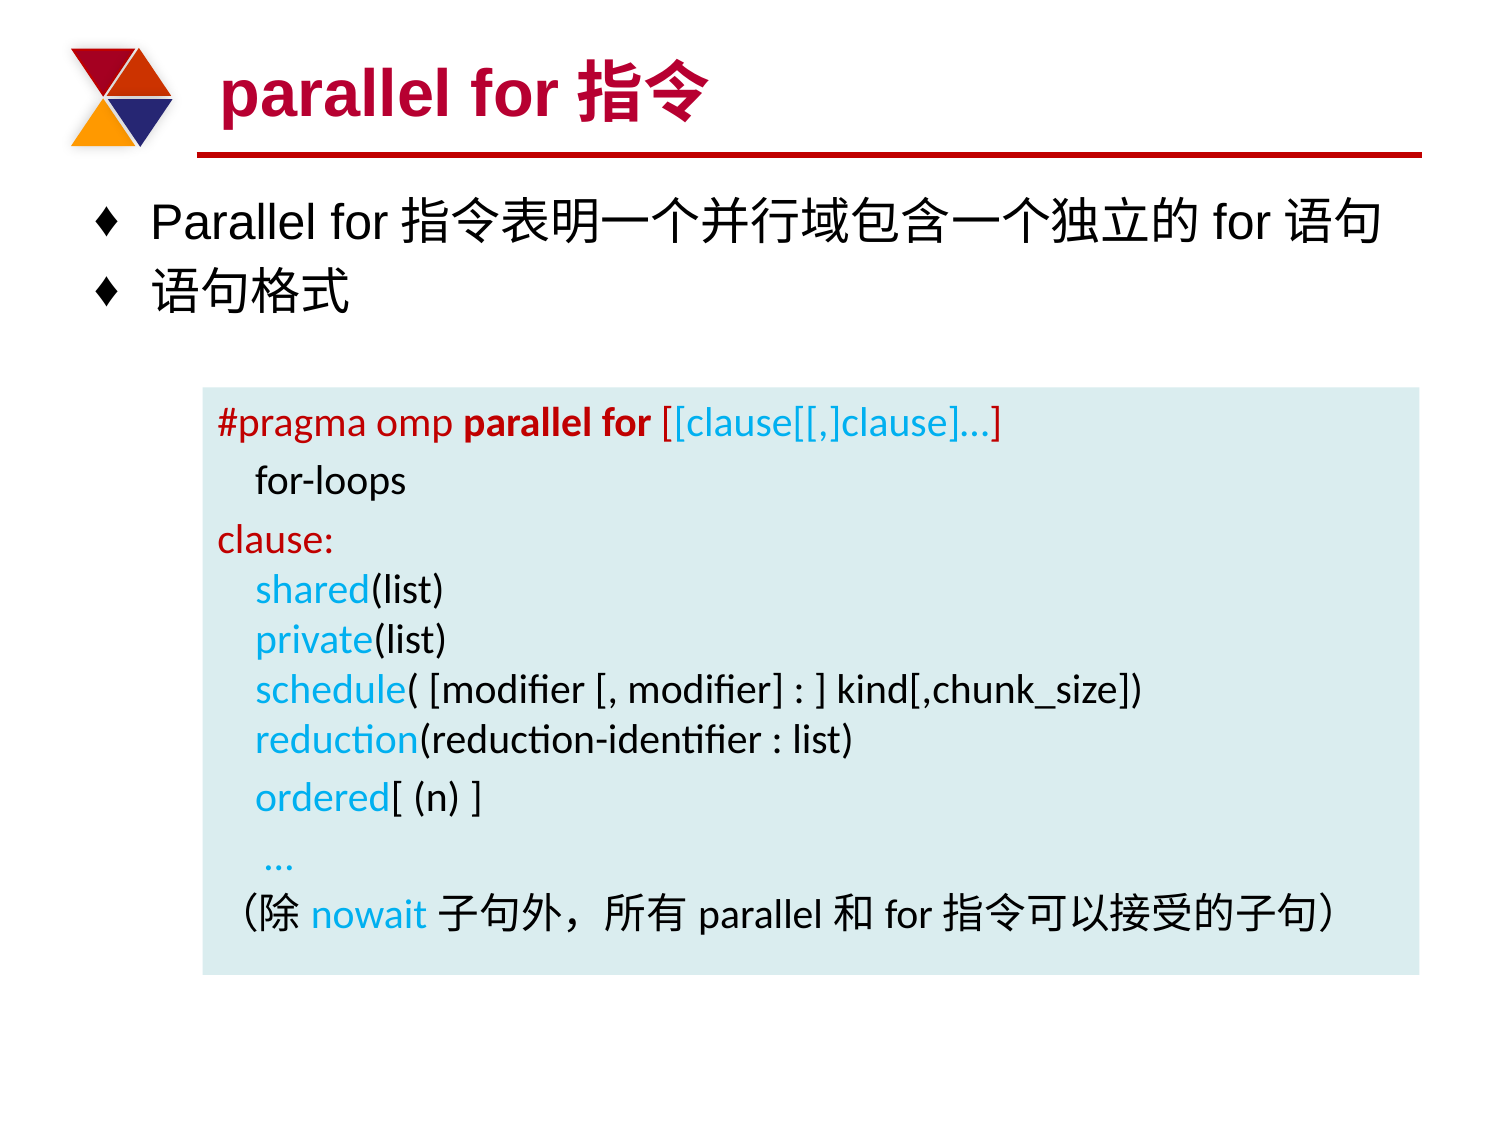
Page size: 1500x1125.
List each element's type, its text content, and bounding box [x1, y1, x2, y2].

title parallel for指令 [204, 36, 1405, 137]
list Parallel for指令表明一个并行域包含一个独立的for语句 语句格式 [79, 181, 1422, 1088]
text_box #pragma omp parallel for [[clause[[,]clause]…] for-loops clause: shared(list) private(list) schedule( [modifier [, modifier] : ] kind[,chunk_size]) reduction(reduction-identifier : list) ordered[ (n) ] … （除nowait子句外，所有parallel和for指令可以接受的子句） [202, 387, 1420, 975]
